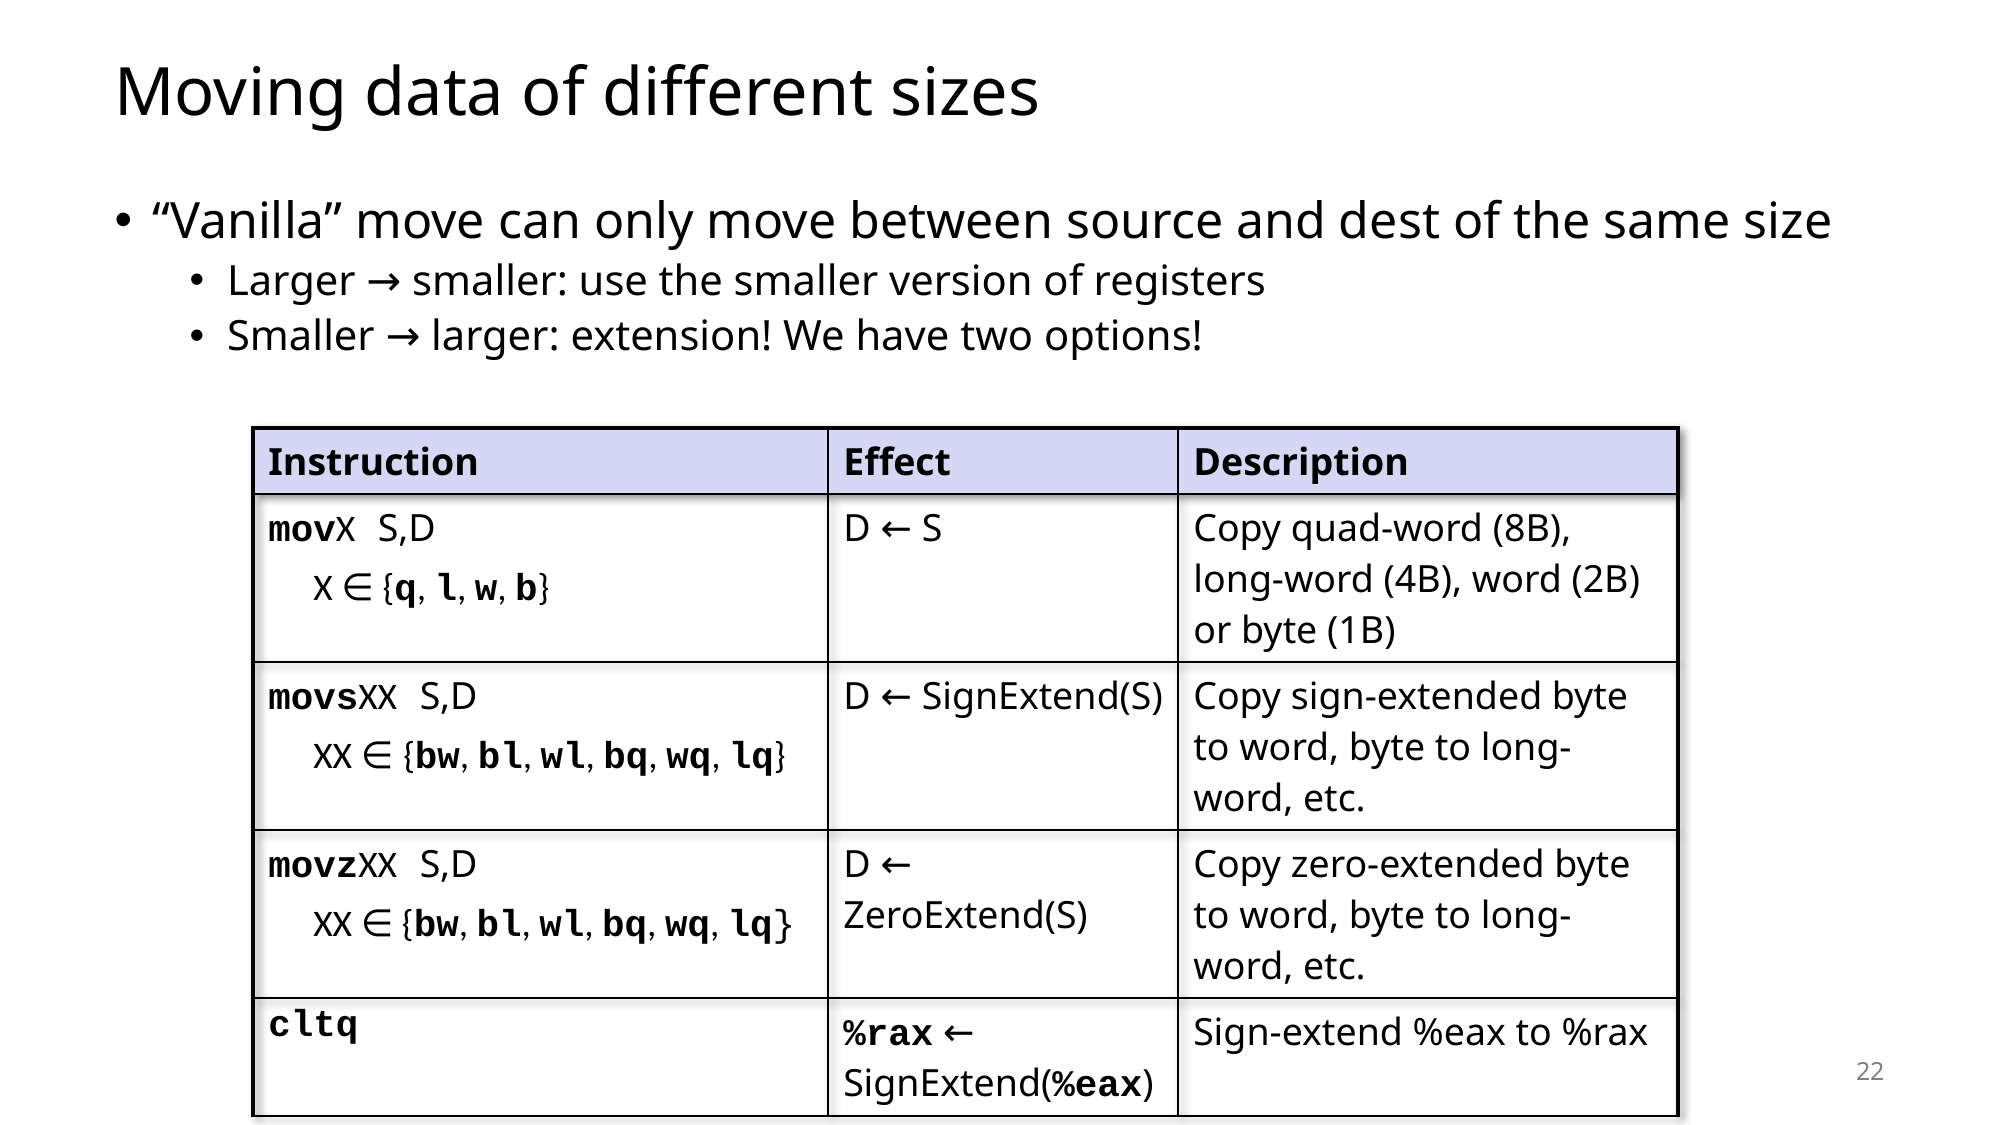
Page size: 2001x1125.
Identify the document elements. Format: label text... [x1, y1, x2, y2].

table_cell D ← SignExtend(S) [829, 663, 1177, 829]
table_cell D ← S [829, 495, 1177, 661]
table_cell Copy quad-word (8B), long-word (4B), word (2B) or byte (1B) [1179, 495, 1676, 661]
table_cell movsXX S,D XX ∈ {bw, bl, wl, bq, wq, lq} [255, 663, 827, 829]
table_cell movX S,D X ∈ {q, l, w, b} [255, 495, 827, 661]
table_cell Copy zero-extended byte to word, byte to long-word, etc. [1179, 831, 1676, 997]
table_cell movzXX S,D XX ∈ {bw, bl, wl, bq, wq, lq} [255, 831, 827, 997]
table_cell D ← ZeroExtend(S) [829, 831, 1177, 997]
table_cell cltq [255, 999, 827, 1115]
title Moving data of different sizes [99, 37, 1900, 150]
table_cell %rax ← SignExtend(%eax) [829, 999, 1177, 1115]
slide_number 22 [1749, 1042, 1900, 1103]
table_header Instruction [255, 430, 827, 493]
table_cell Sign-extend %eax to %rax [1179, 999, 1676, 1115]
table_cell Copy sign-extended byte to word, byte to long-word, etc. [1179, 663, 1676, 829]
table_header Description [1179, 430, 1676, 493]
list “Vanilla” move can only move between source and dest of the same size Larger → smaller: use the smaller version of registers Smaller → larger: extension! We have two options! [99, 187, 1900, 1072]
table_header Effect [829, 430, 1177, 493]
